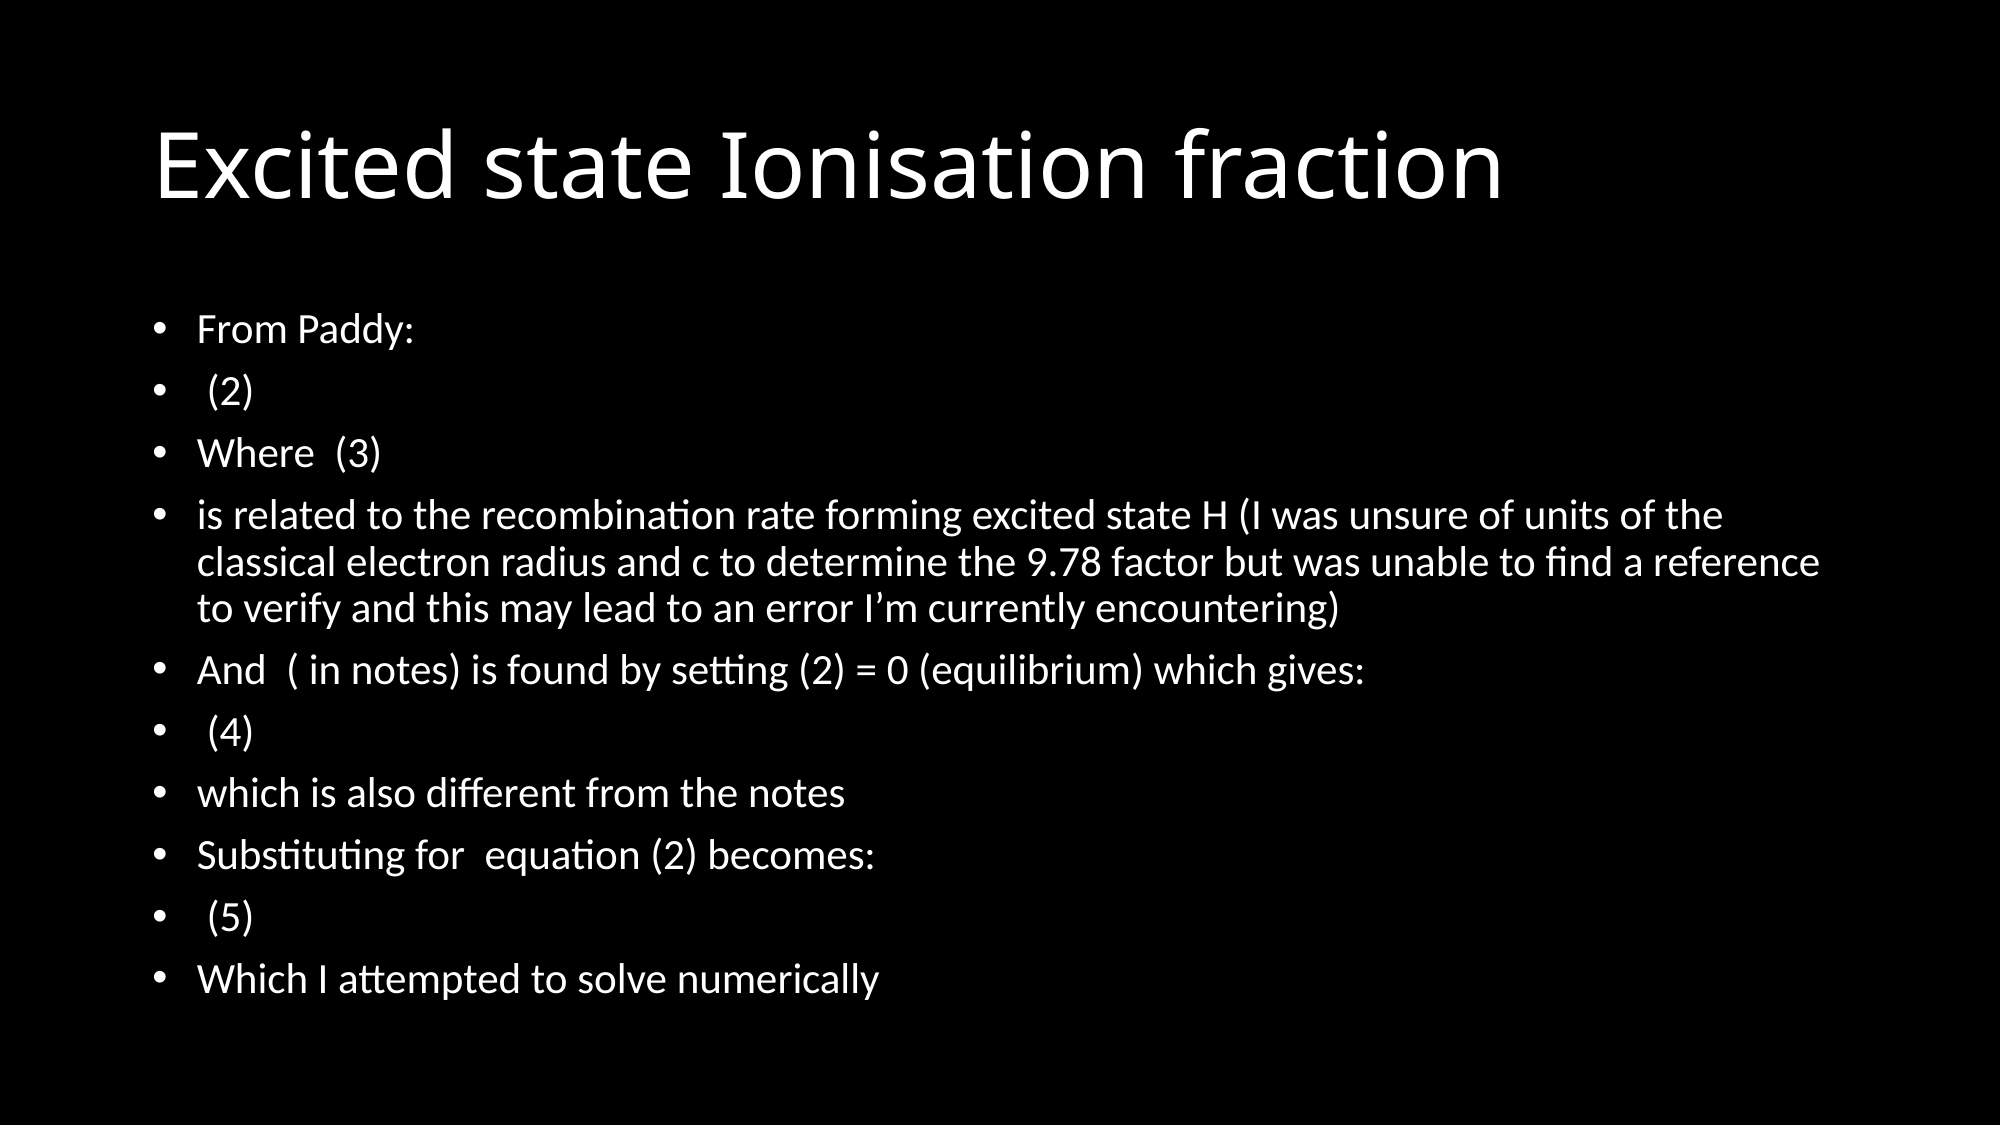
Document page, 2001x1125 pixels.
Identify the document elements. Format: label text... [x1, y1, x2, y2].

title Excited state Ionisation fraction [137, 59, 1863, 278]
